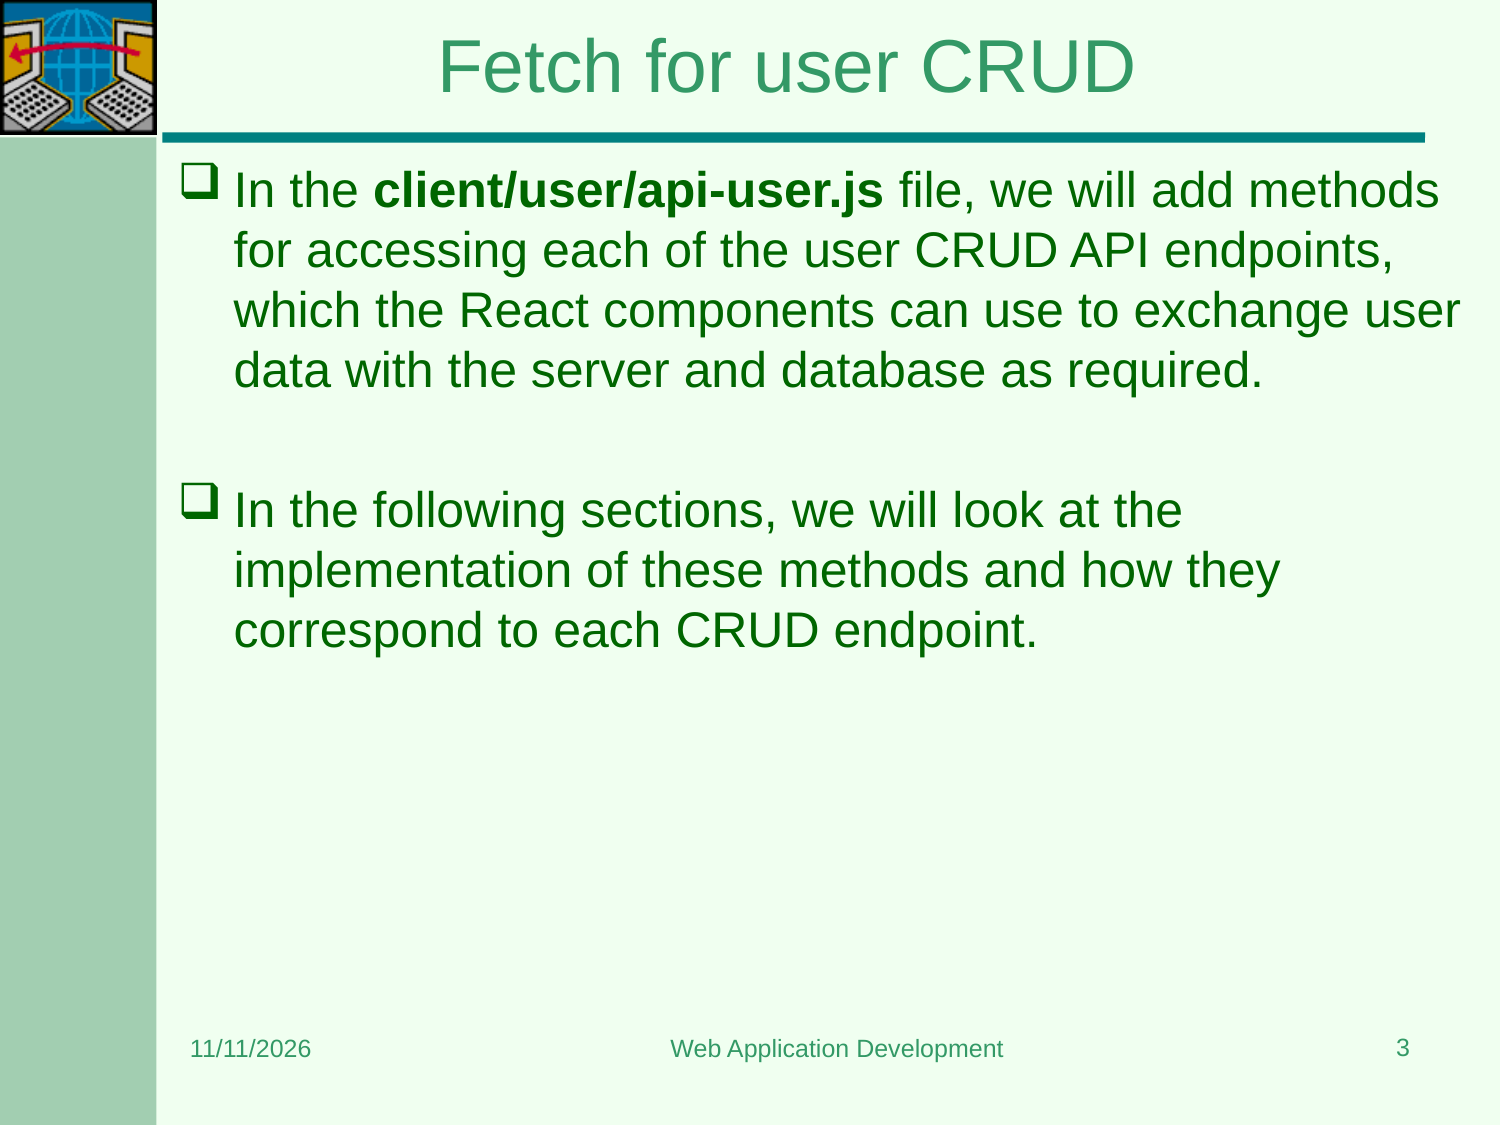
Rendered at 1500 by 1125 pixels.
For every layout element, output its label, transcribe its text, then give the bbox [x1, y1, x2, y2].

slide_number 3 [1237, 1024, 1426, 1103]
footer Web Application Development [462, 1024, 1213, 1104]
title Fetch for user CRUD [150, 0, 1425, 125]
picture [0, 0, 157, 135]
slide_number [174, 1024, 438, 1104]
list In the client/user/api-user.js file, we will add methods for accessing each of the user CRUD API endpoints, which the React components can use to exchange user data with the server and database as required. In the following sections, we will look at the implementation of these methods and how they correspond to each CRUD endpoint. [162, 149, 1488, 1013]
